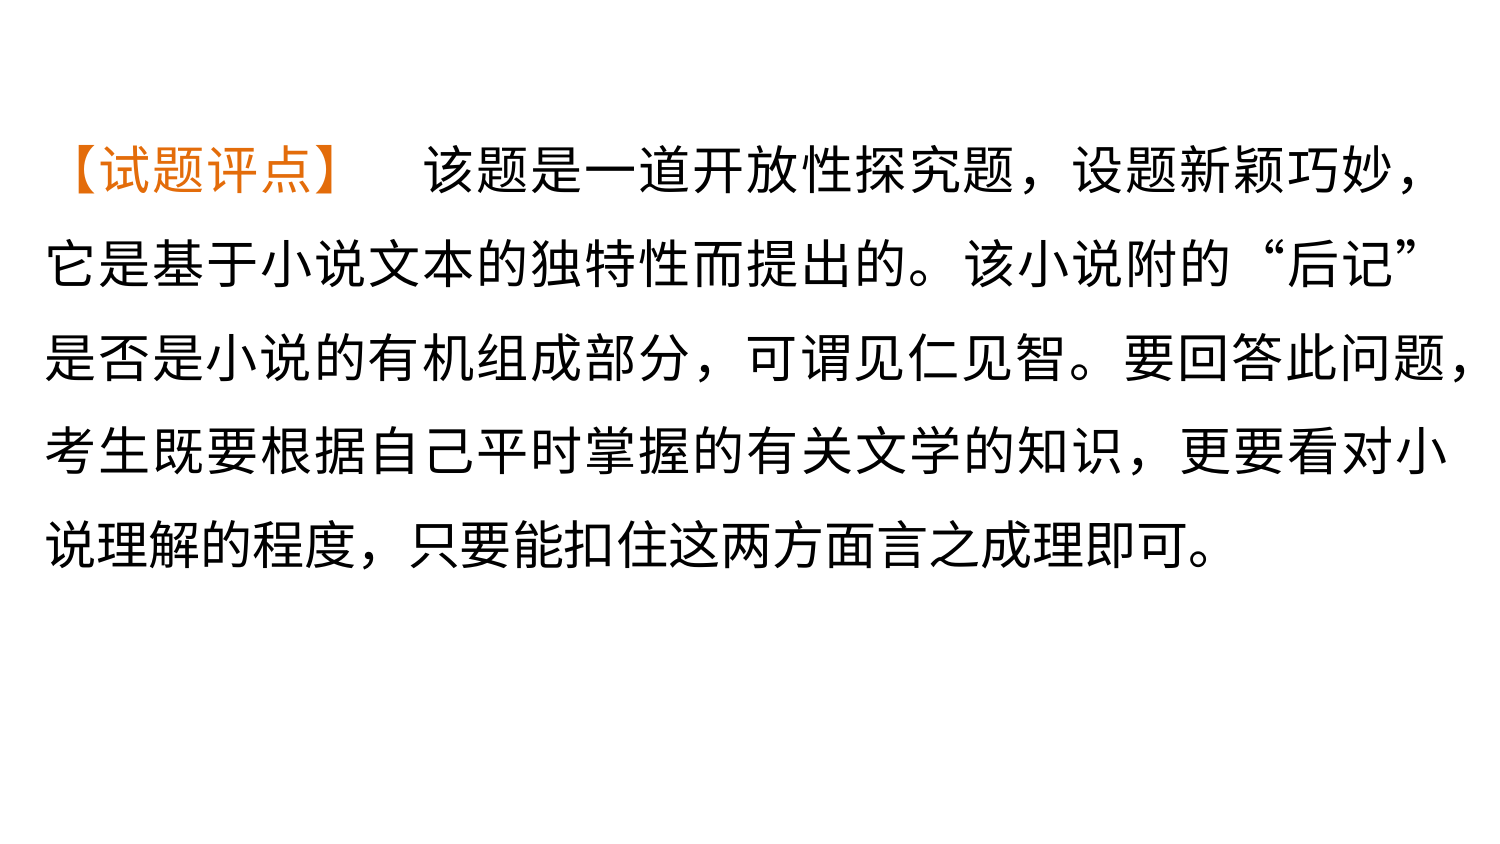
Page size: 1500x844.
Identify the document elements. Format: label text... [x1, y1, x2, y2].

text_box 【试题评点】 该题是一道开放性探究题，设题新颖巧妙，它是基于小说文本的独特性而提出的。该小说附的“后记”是否是小说的有机组成部分，可谓见仁见智。要回答此问题，考生既要根据自己平时掌握的有关文学的知识，更要看对小说理解的程度，只要能扣住这两方面言之成理即可。 [29, 98, 1463, 583]
